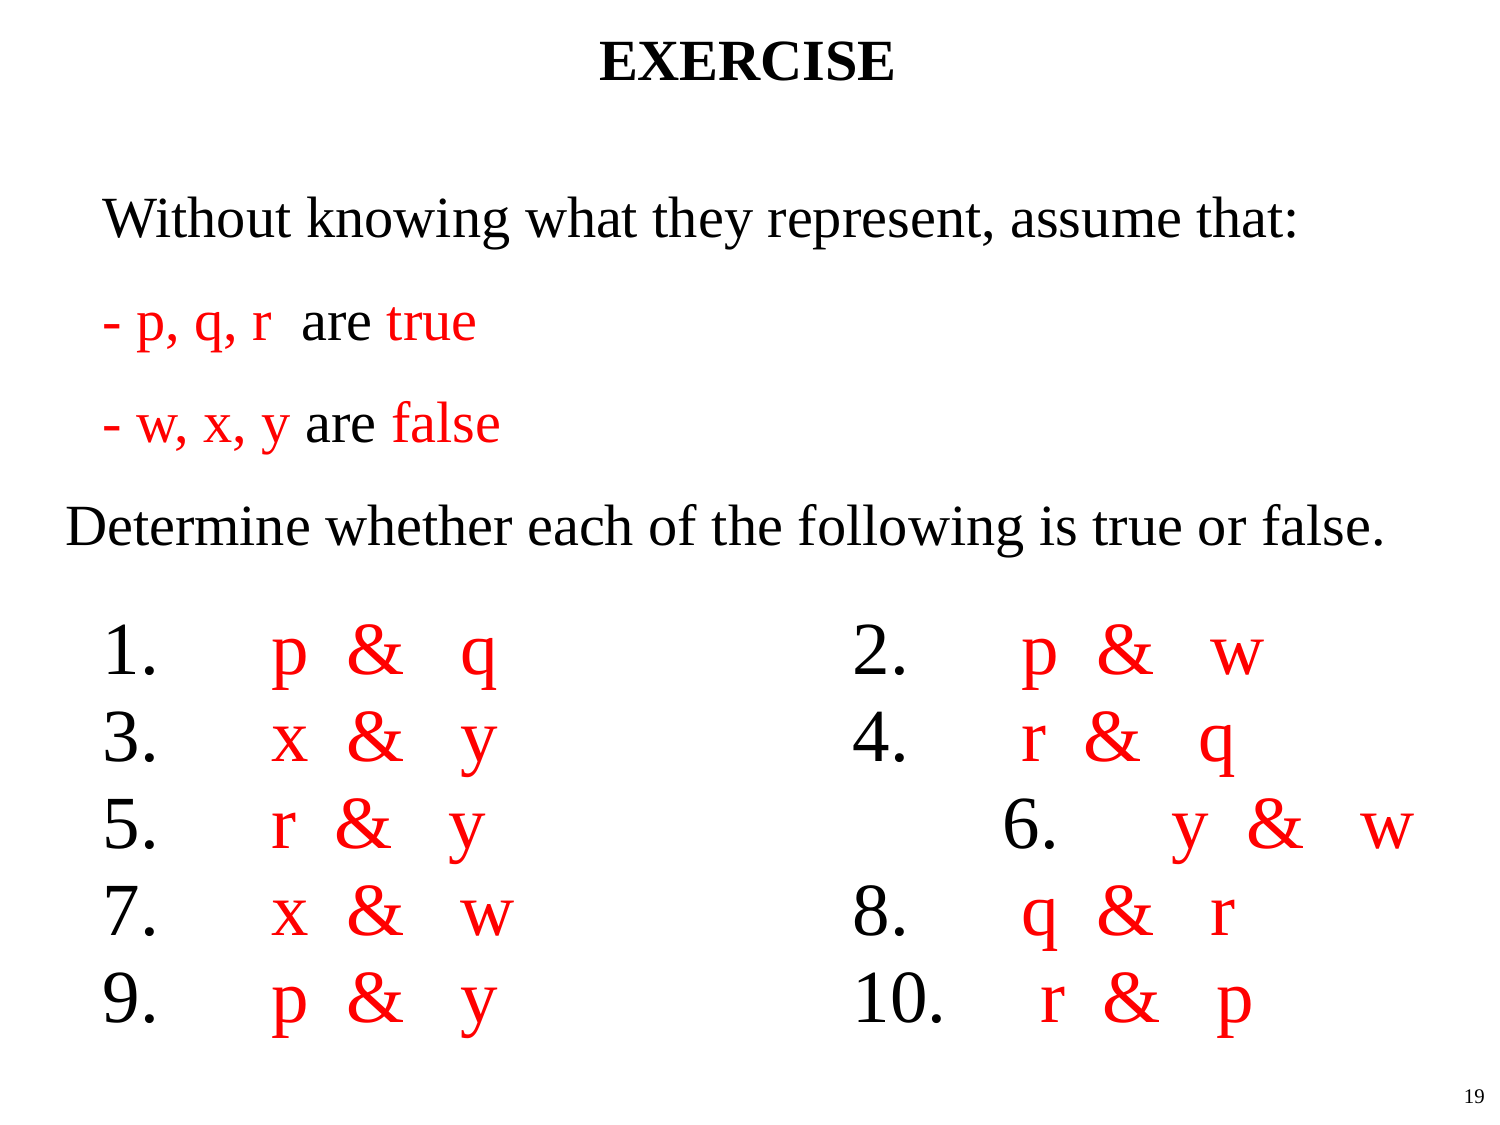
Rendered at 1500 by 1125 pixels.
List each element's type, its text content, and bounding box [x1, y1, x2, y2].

list Without knowing what they represent, assume that: - p, q, r are true - w, x, y are false Determine whether each of the following is true or false. 1. p & q 2. p & w 3. x & y 4. r & q 5. r & y 6. y & w 7. x & w 8. q & r 9. p & y 10. r & p [50, 150, 1462, 1044]
slide_number 19 [1187, 1074, 1500, 1125]
title EXERCISE [110, 0, 1386, 114]
